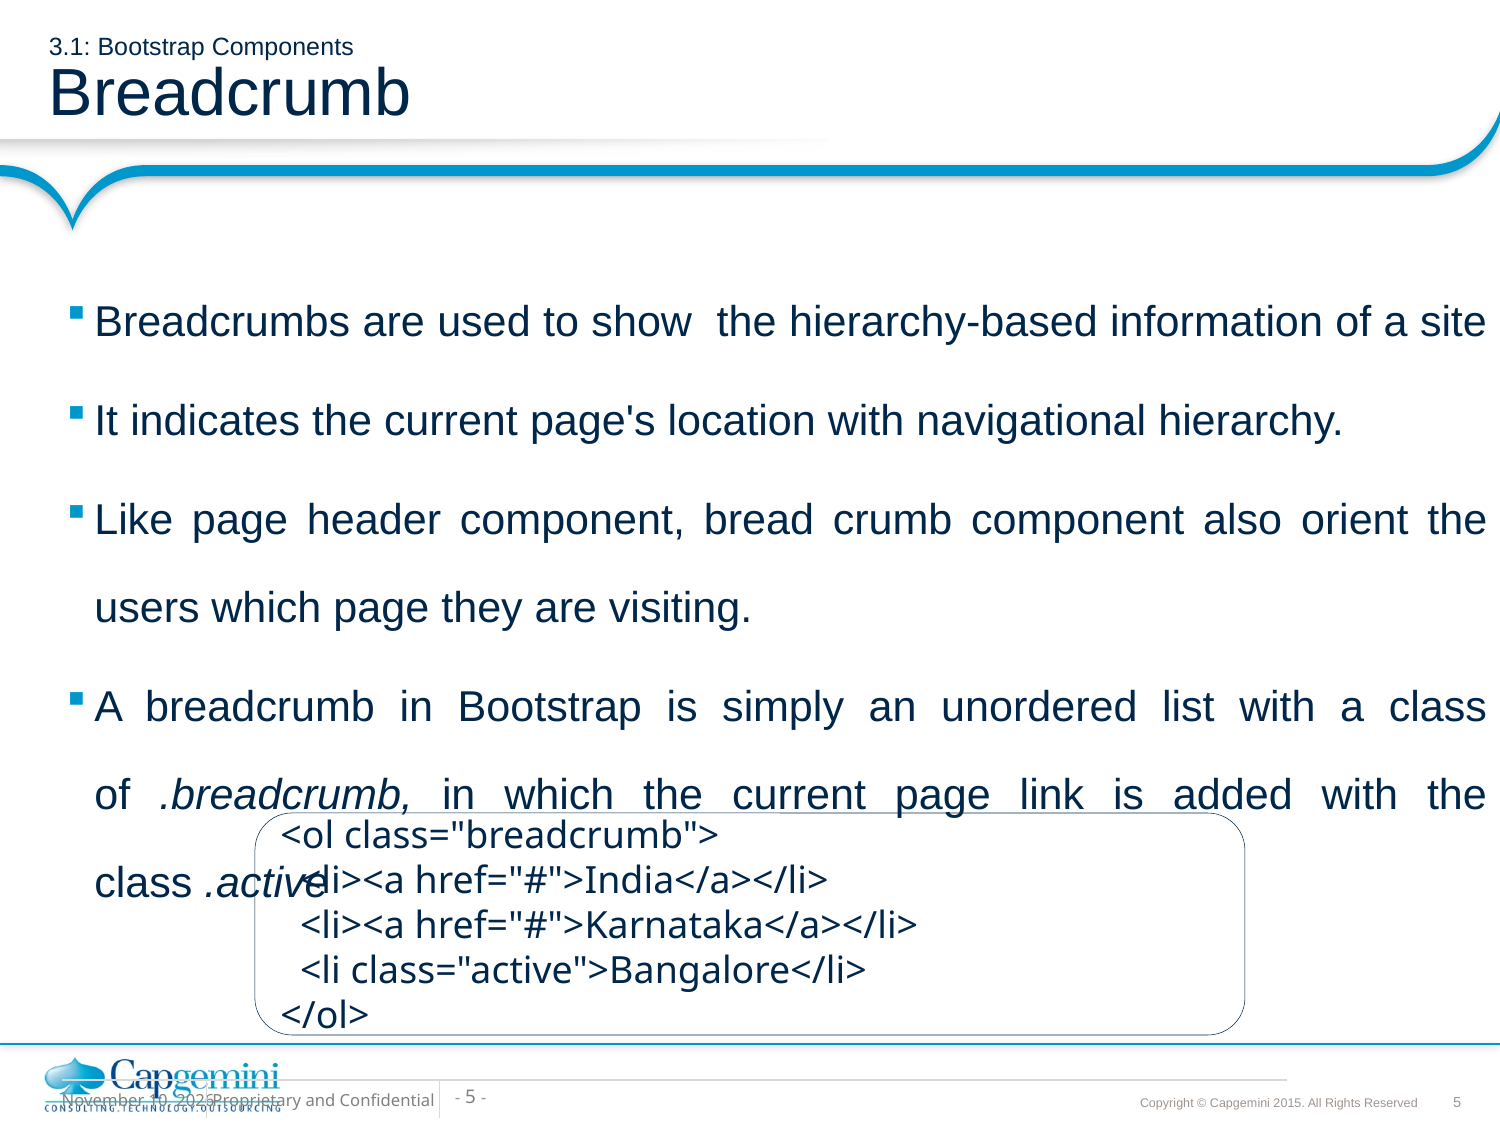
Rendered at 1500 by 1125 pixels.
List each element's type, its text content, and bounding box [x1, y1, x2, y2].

text_box <ol class="breadcrumb"> <li><a href="#">India</a></li> <li><a href="#">Karnataka</a></li> <li class="active">Bangalore</li> </ol> [252, 810, 1248, 1038]
list Breadcrumbs are used to show the hierarchy-based information of a site It indicates the current page's location with navigational hierarchy. Like page header component, bread crumb component also orient the users which page they are visiting. A breadcrumb in Bootstrap is simply an unordered list with a class of .breadcrumb, in which the current page link is added with the class .active [48, 245, 1500, 1007]
picture [14, 165, 131, 174]
picture [44, 1056, 281, 1113]
title 3.1: Bootstrap Components Breadcrumb [0, 0, 1500, 165]
picture [207, 1081, 281, 1113]
